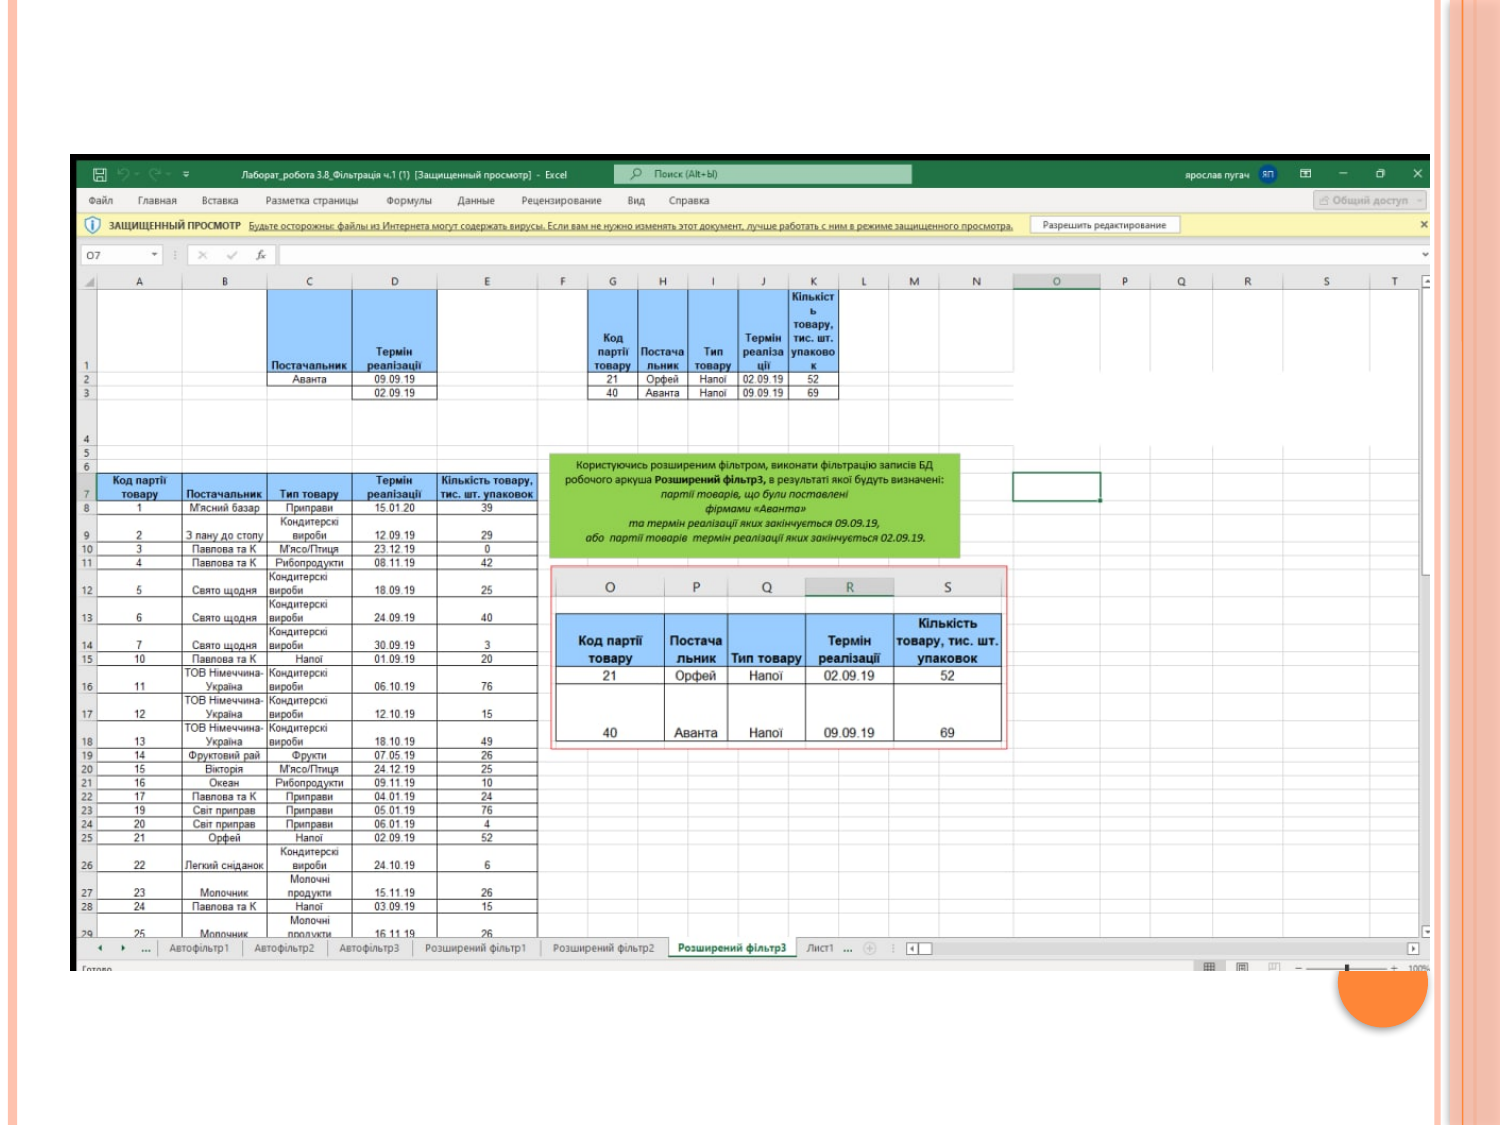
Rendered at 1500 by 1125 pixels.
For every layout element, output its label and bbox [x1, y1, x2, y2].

picture [69, 153, 1431, 972]
